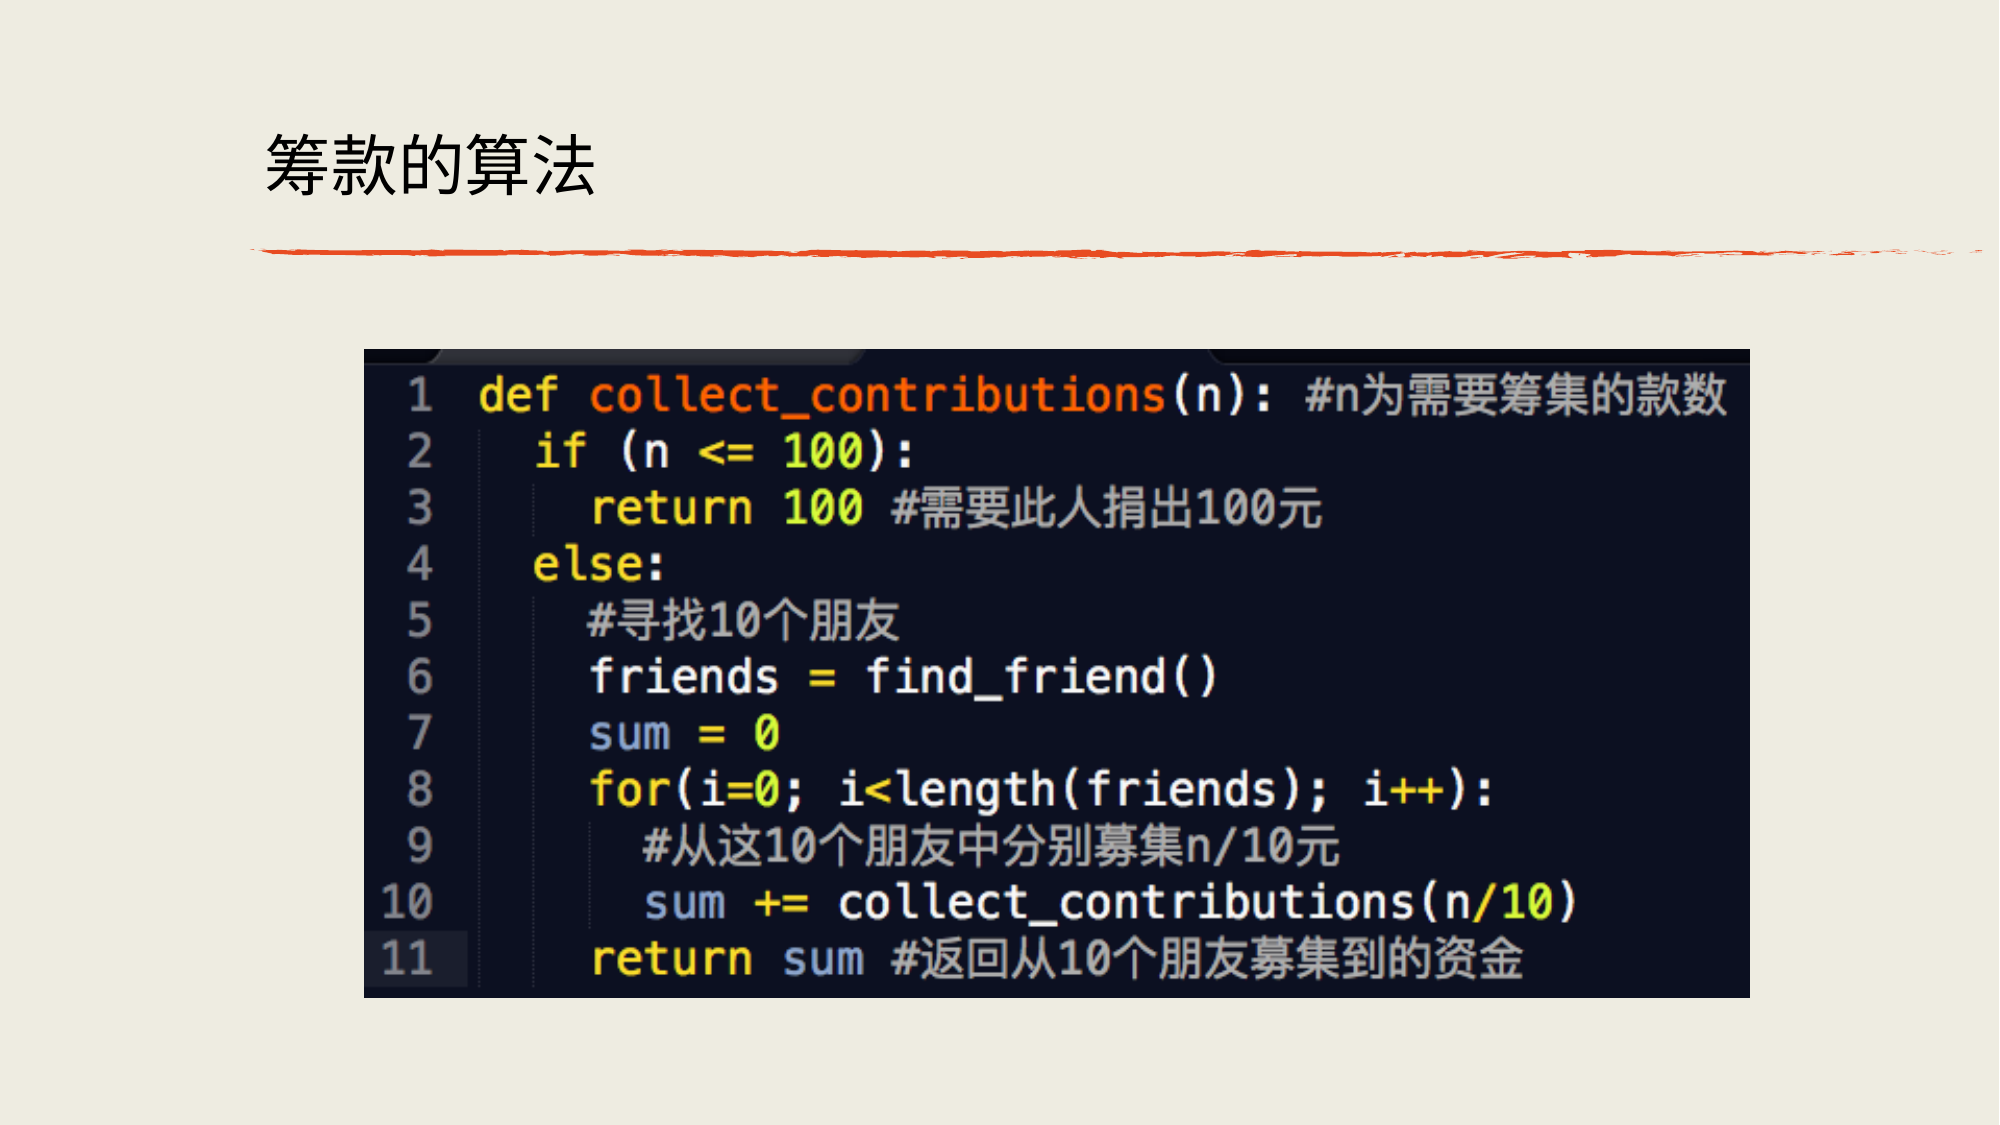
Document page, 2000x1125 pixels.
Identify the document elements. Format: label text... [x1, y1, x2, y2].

title 筹款的算法 [249, 45, 1750, 213]
picture [364, 349, 1750, 998]
